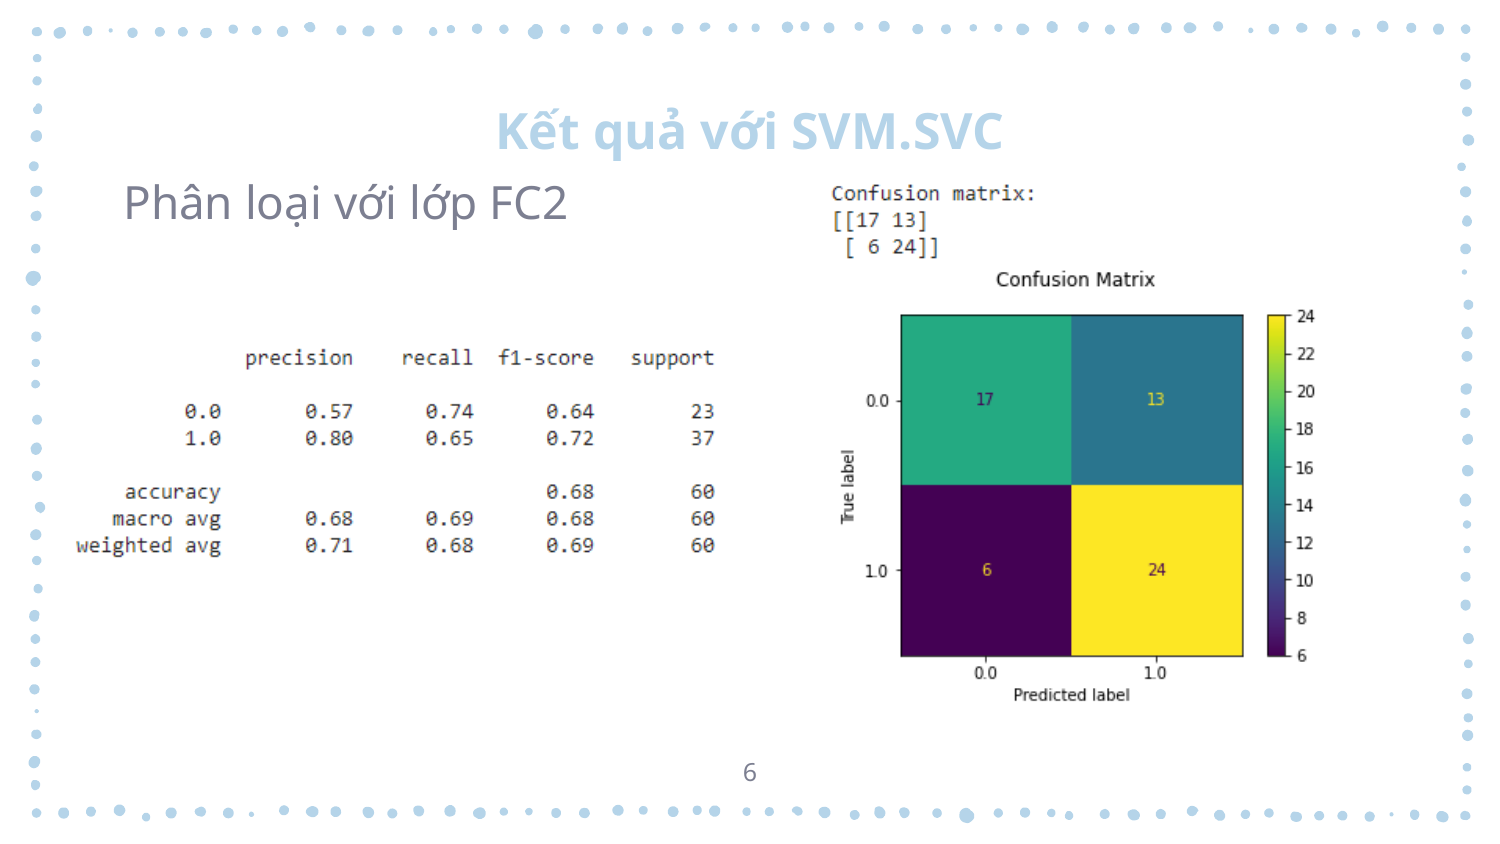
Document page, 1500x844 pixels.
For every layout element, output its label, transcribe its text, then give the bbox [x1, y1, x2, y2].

picture [799, 174, 1363, 724]
title Kết quả với SVM.SVC [146, 33, 1354, 175]
slide_number 6 [0, 741, 1500, 807]
picture [64, 343, 763, 573]
list Phân loại với lớp FC2 [108, 159, 649, 241]
